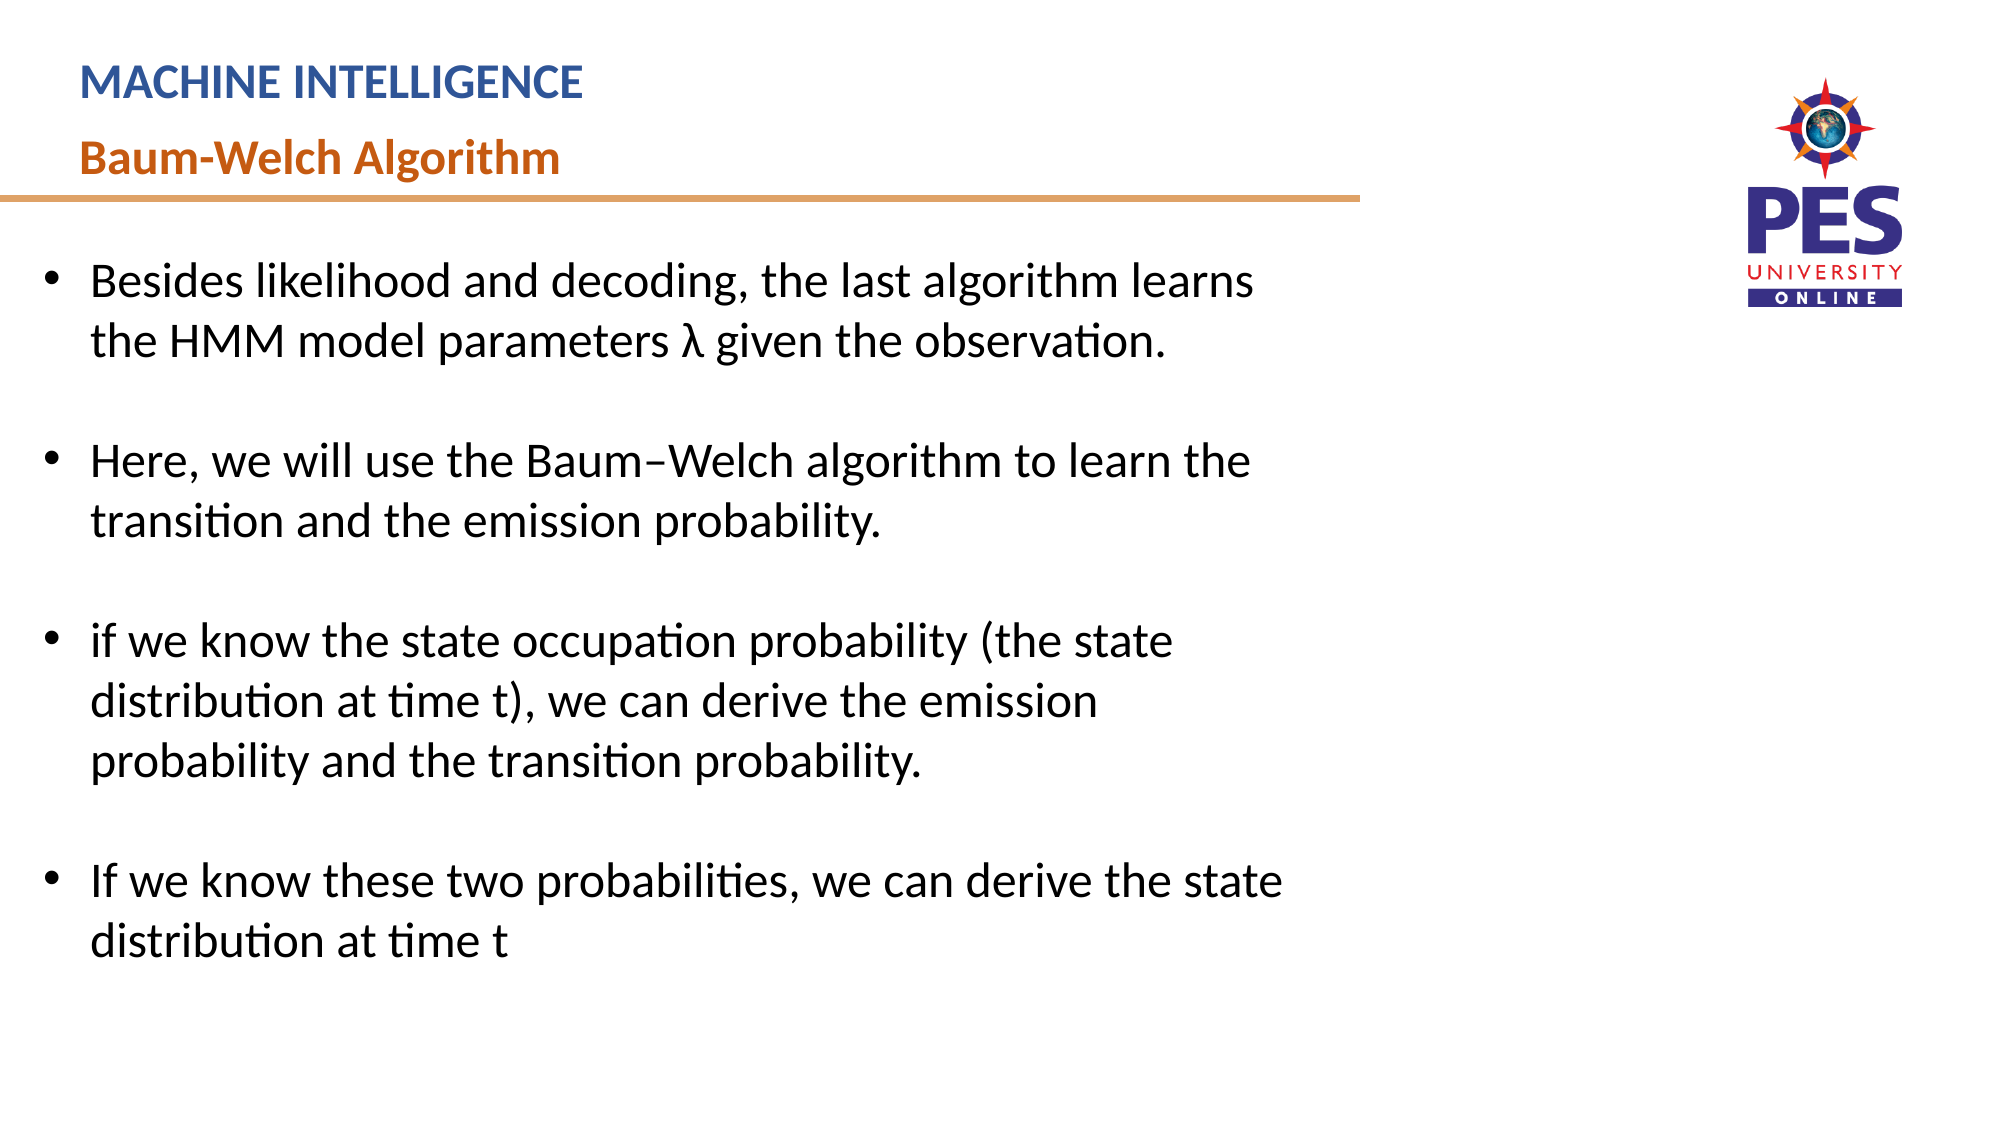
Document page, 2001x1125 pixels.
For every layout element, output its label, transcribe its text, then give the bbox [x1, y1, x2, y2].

text_box Besides likelihood and decoding, the last algorithm learns the HMM model parameters λ given the observation. Here, we will use the Baum–Welch algorithm to learn the transition and the emission probability. if we know the state occupation probability (the state distribution at time t), we can derive the emission probability and the transition probability. If we know these two probabilities, we can derive the state distribution at time t [28, 240, 1331, 976]
text_box Baum-Welch Algorithm [64, 116, 1377, 192]
picture [1748, 76, 1902, 307]
text_box MACHINE INTELLIGENCE [64, 41, 1295, 116]
